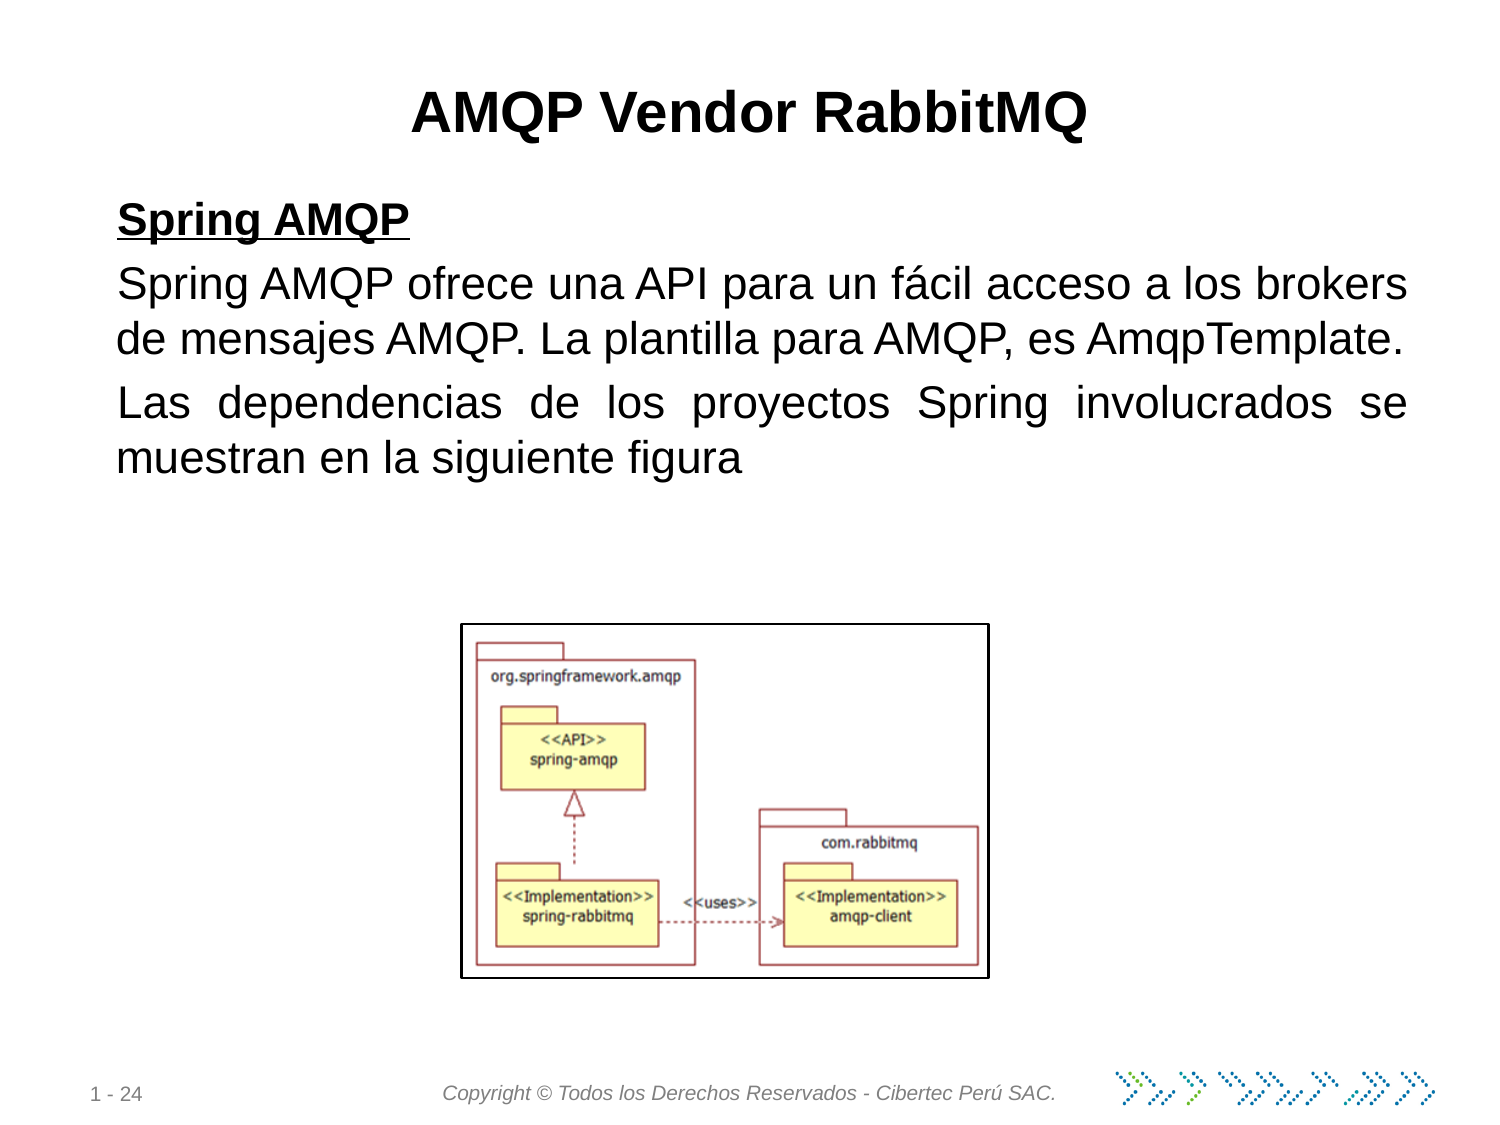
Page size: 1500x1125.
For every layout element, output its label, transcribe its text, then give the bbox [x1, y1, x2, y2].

picture [1107, 1071, 1445, 1108]
title AMQP Vendor RabbitMQ [99, 72, 1399, 216]
picture [462, 624, 988, 978]
list Spring AMQP Spring AMQP ofrece una API para un fácil acceso a los brokers de mensajes AMQP. La plantilla para AMQP, es AmqpTemplate. Las dependencias de los proyectos Spring involucrados se muestran en la siguiente figura [112, 187, 1412, 548]
